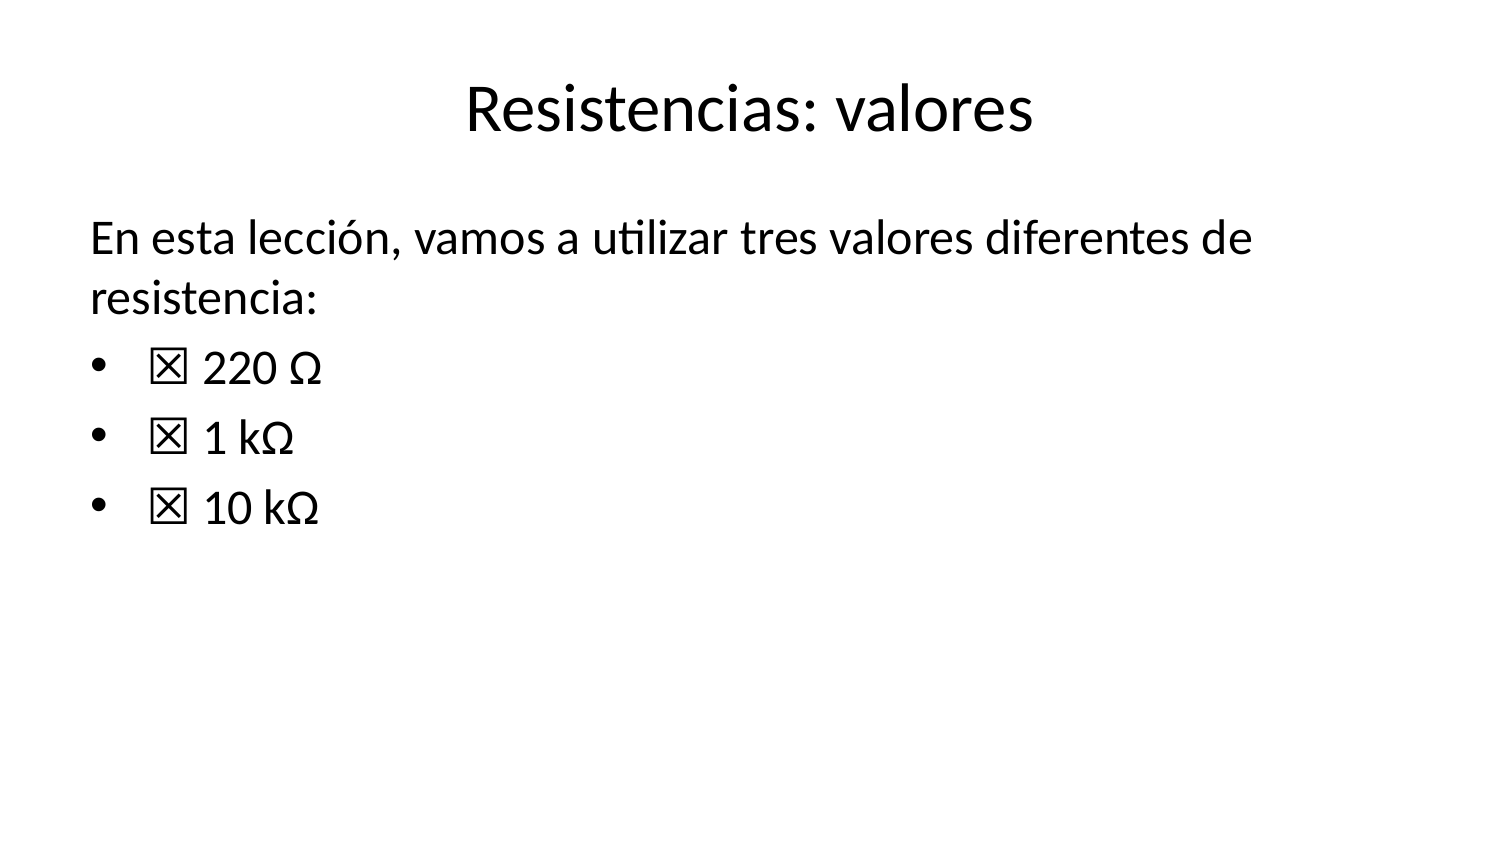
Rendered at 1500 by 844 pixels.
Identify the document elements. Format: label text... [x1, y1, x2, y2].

list En esta lección, vamos a utilizar tres valores diferentes de resistencia: ☒ 220 Ω ☒ 1 kΩ ☒ 10 kΩ [75, 196, 1425, 754]
title Resistencias: valores [75, 33, 1425, 175]
